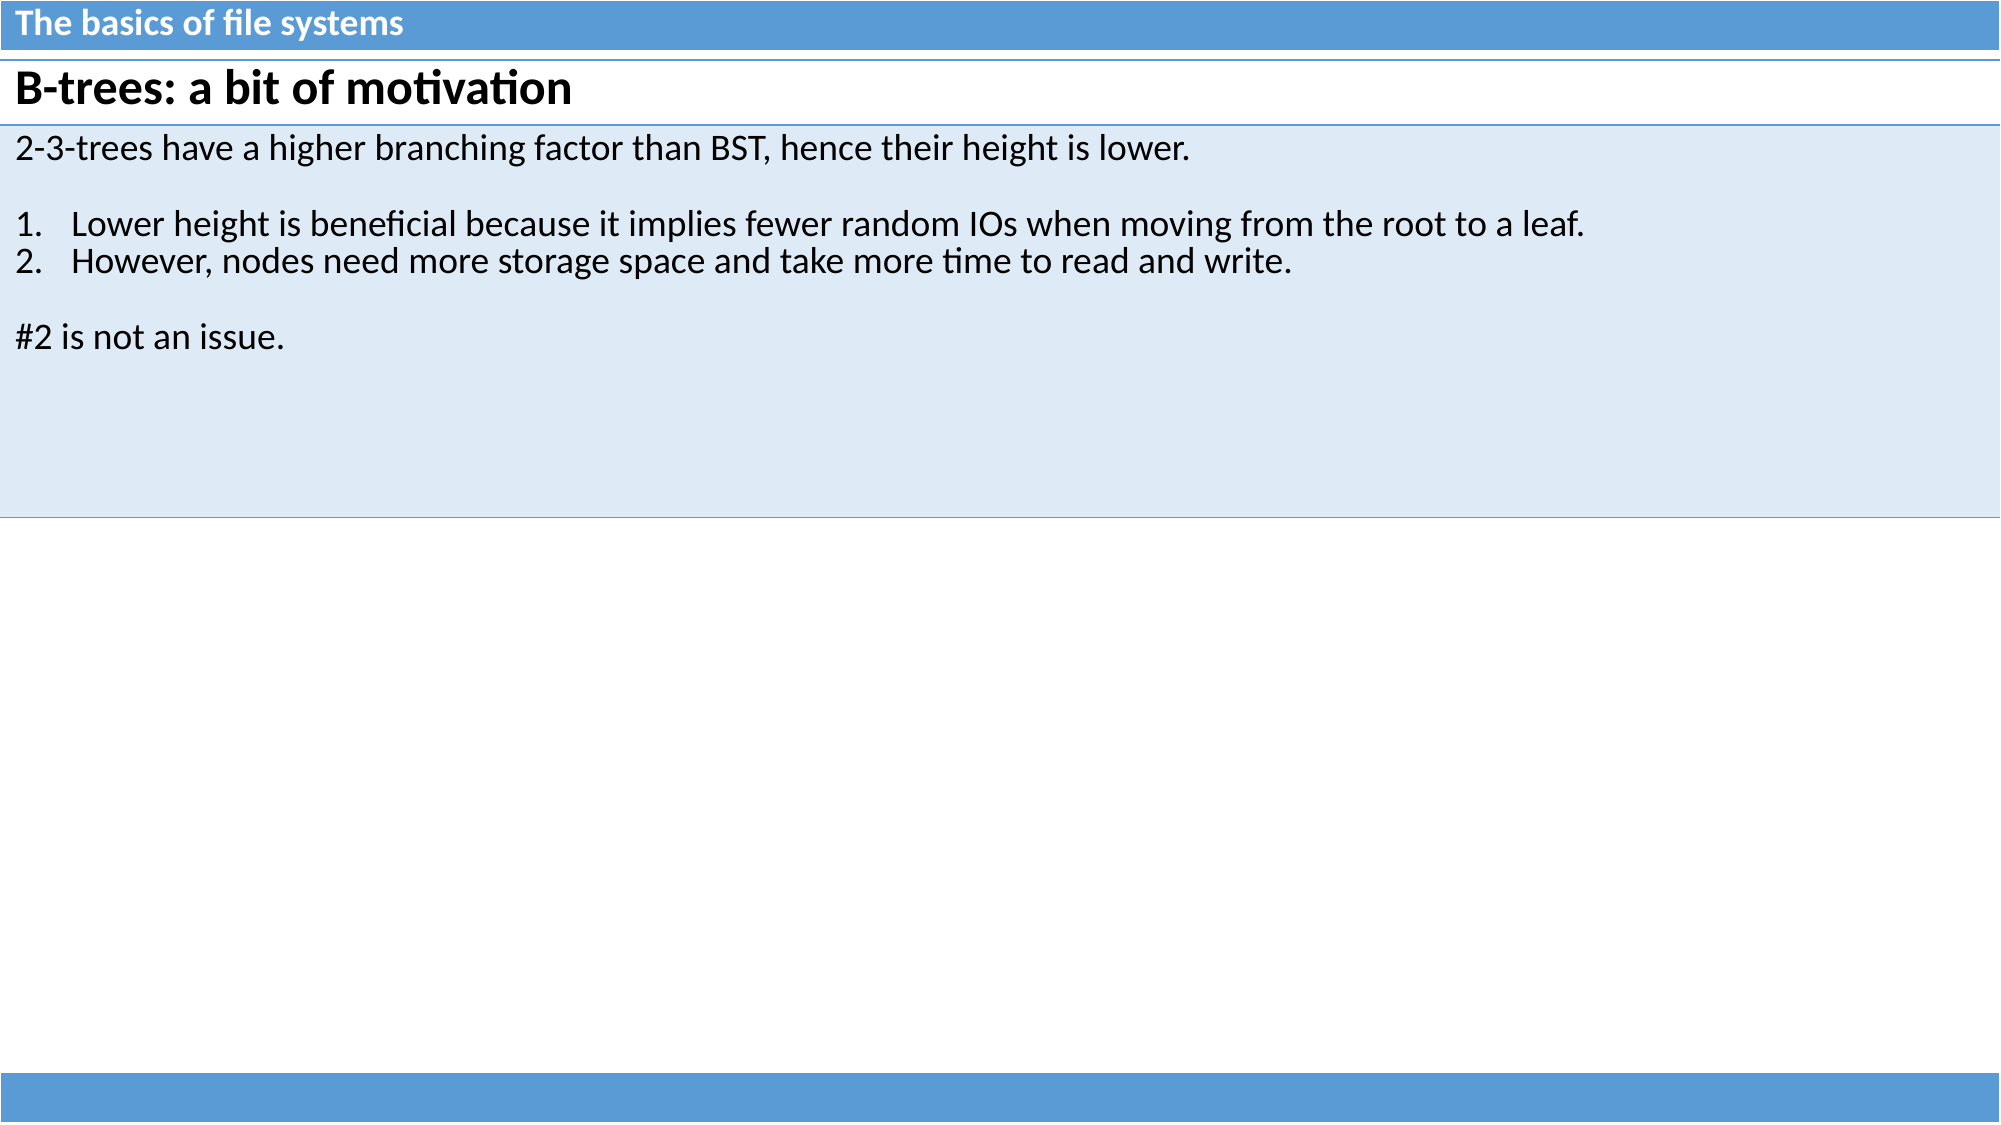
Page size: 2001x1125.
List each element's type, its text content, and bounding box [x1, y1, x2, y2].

table_header The basics of file systems [1, 1, 1999, 50]
table_header [1, 1073, 1999, 1122]
table_header B-trees: a bit of motivation [0, 61, 2000, 124]
table_cell 2-3-trees have a higher branching factor than BST, hence their height is lower. Lower height is beneficial because it implies fewer random IOs when moving from the root to a leaf. However, nodes need more storage space and take more time to read and write. #2 is not an issue. [0, 126, 2000, 517]
